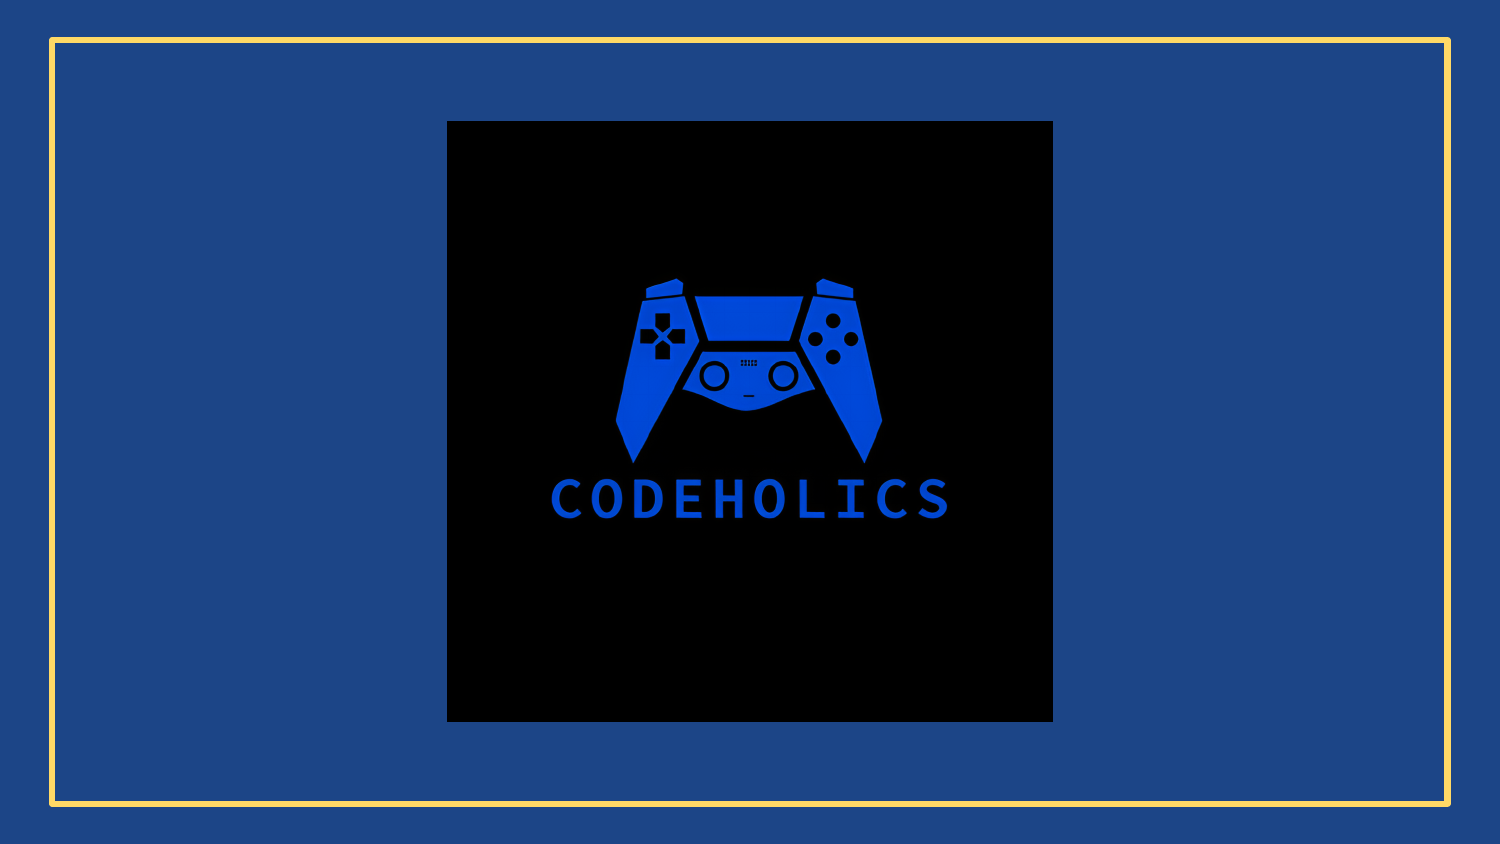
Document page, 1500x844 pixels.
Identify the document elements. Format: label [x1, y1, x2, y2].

picture [446, 121, 1054, 723]
